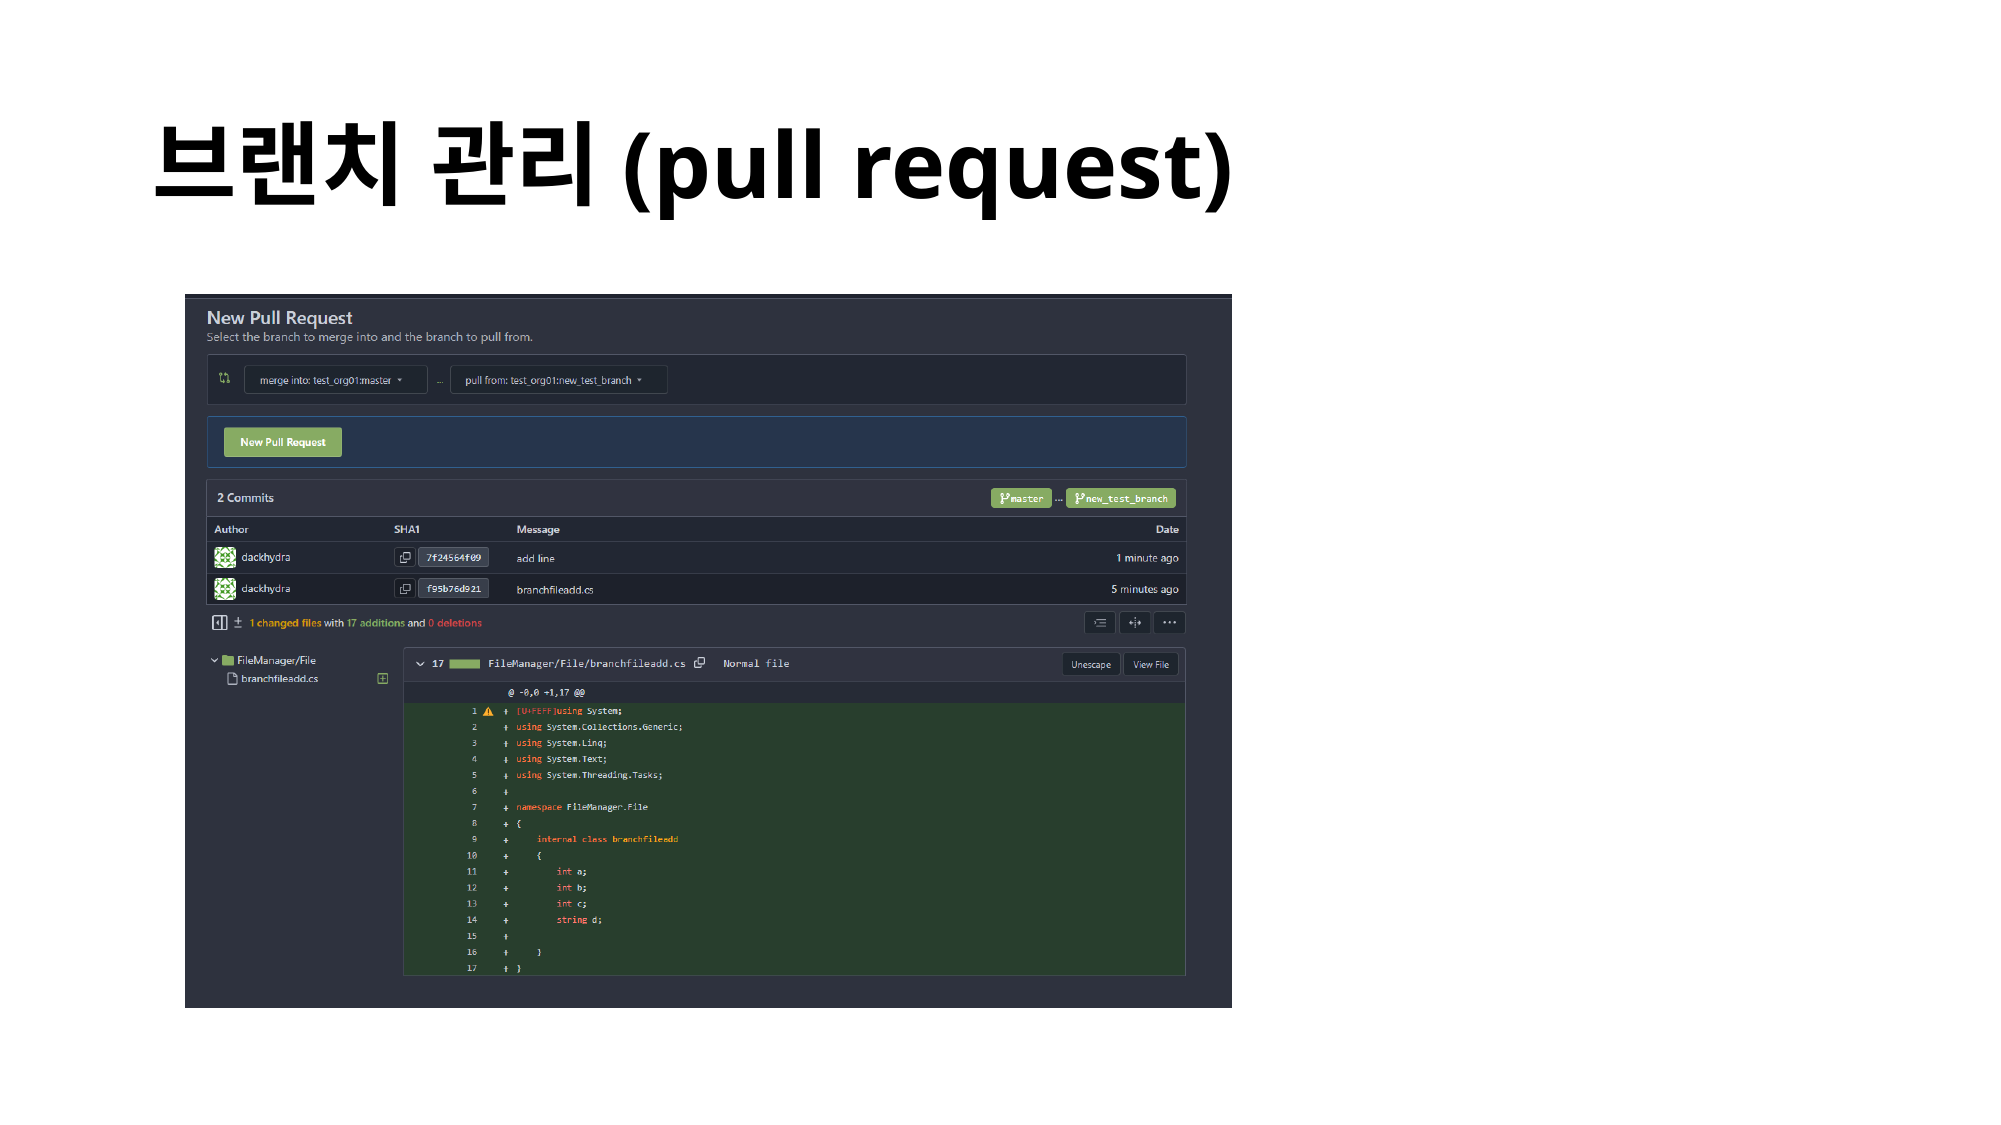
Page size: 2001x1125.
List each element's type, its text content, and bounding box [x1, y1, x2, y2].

title 브랜치 관리(pull request) [137, 59, 1863, 278]
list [184, 294, 1232, 1009]
